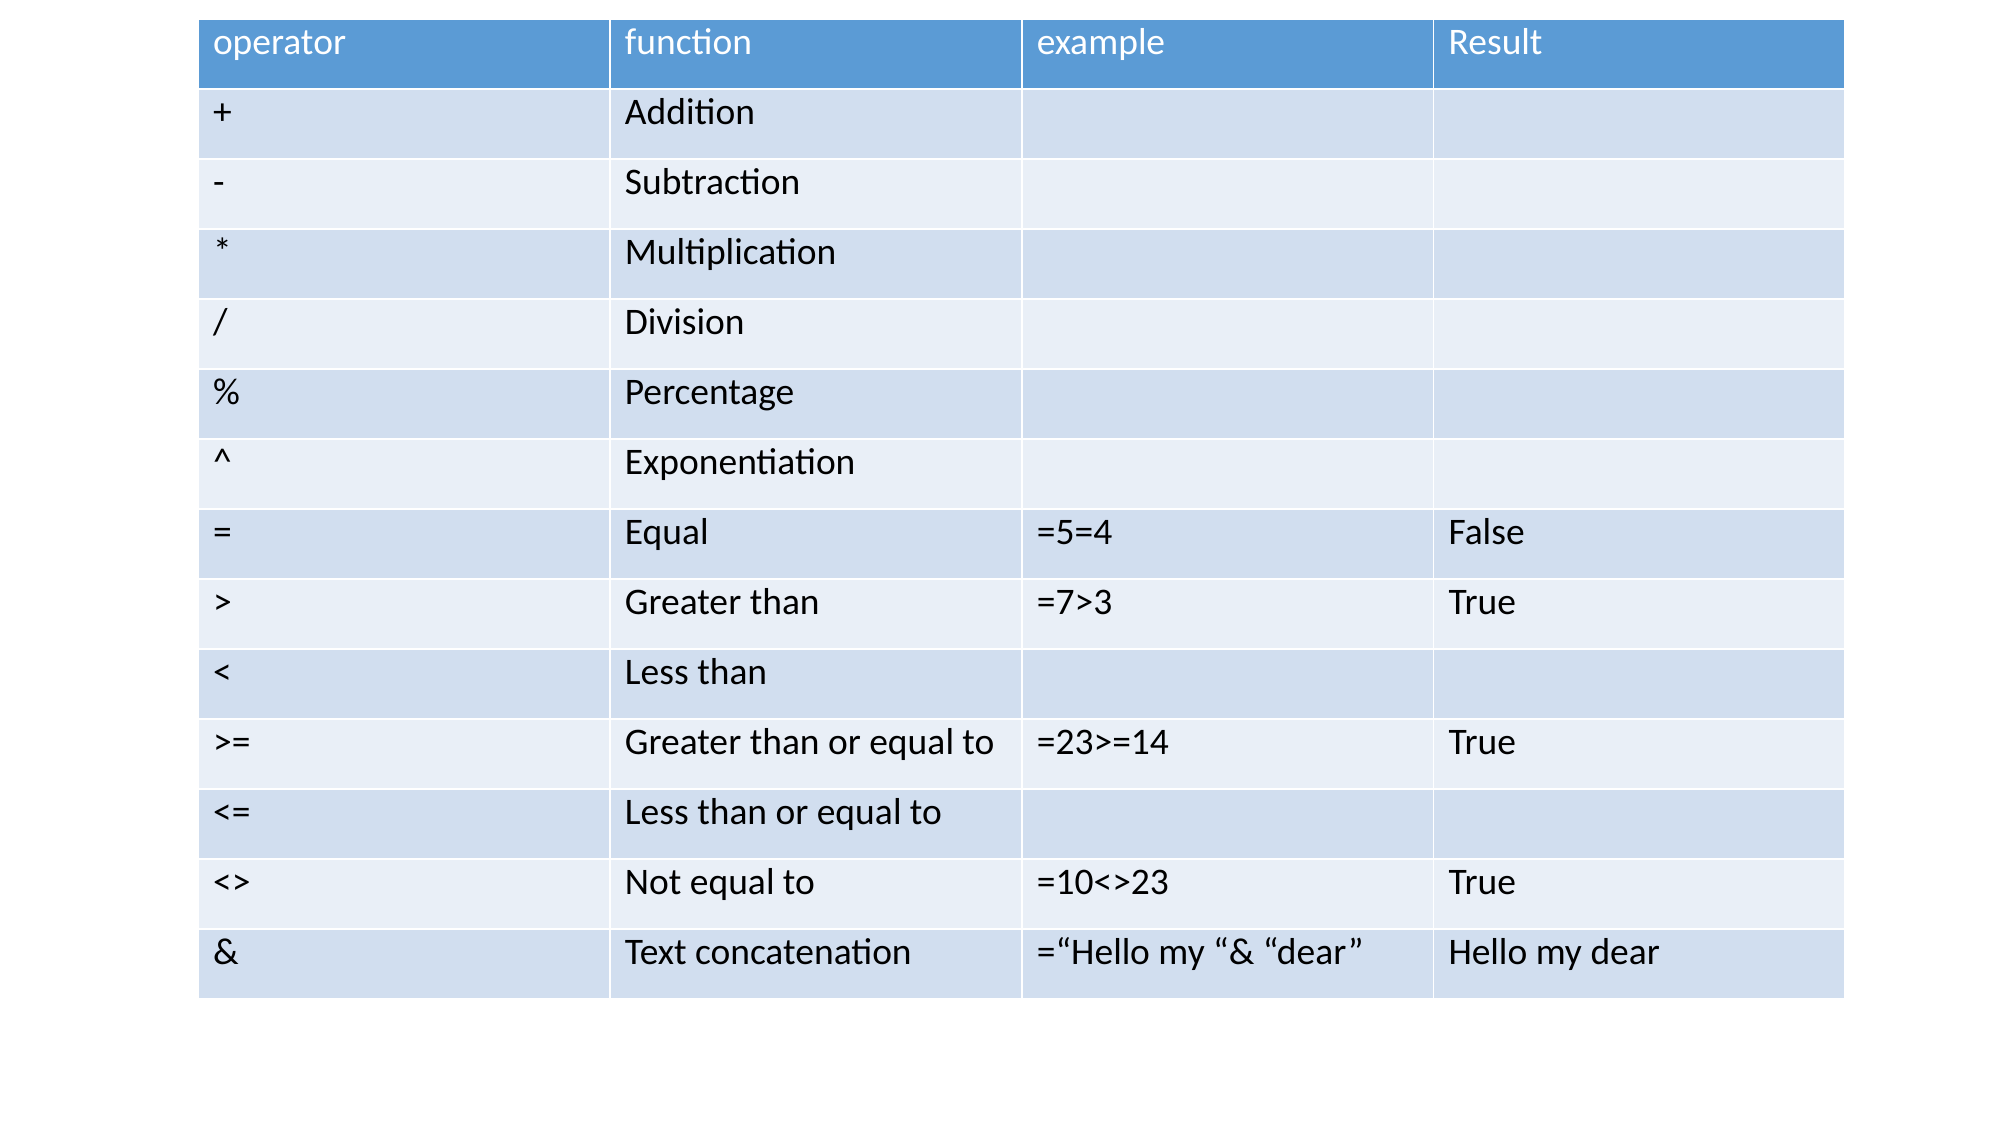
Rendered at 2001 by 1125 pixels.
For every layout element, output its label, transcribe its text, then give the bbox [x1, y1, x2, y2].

table_cell <= [199, 790, 609, 858]
table_cell [1434, 90, 1844, 158]
table_cell [1023, 650, 1433, 718]
table_cell Not equal to [611, 860, 1021, 928]
table_cell True [1434, 720, 1844, 788]
table_cell > [199, 580, 609, 648]
table_cell >= [199, 720, 609, 788]
table_header Result [1434, 20, 1844, 88]
table_cell Greater than or equal to [611, 720, 1021, 788]
table_cell <> [199, 860, 609, 928]
table_cell Division [611, 300, 1021, 368]
table_cell [1434, 300, 1844, 368]
table_cell Text concatenation [611, 930, 1021, 998]
table_cell [1023, 370, 1433, 438]
table_cell Equal [611, 510, 1021, 578]
table_cell =5=4 [1023, 510, 1433, 578]
table_cell True [1434, 860, 1844, 928]
table_cell [1434, 160, 1844, 228]
table_header operator [199, 20, 609, 88]
table_cell [1023, 90, 1433, 158]
table_cell =23>=14 [1023, 720, 1433, 788]
table_cell False [1434, 510, 1844, 578]
table_cell Addition [611, 90, 1021, 158]
table_cell True [1434, 580, 1844, 648]
table_cell [1434, 650, 1844, 718]
table_cell [1023, 230, 1433, 298]
table_cell = [199, 510, 609, 578]
table_cell Percentage [611, 370, 1021, 438]
table_cell [1023, 160, 1433, 228]
table_cell [1023, 300, 1433, 368]
table_cell ^ [199, 440, 609, 508]
table_cell Less than or equal to [611, 790, 1021, 858]
table_cell * [199, 230, 609, 298]
table_cell [1434, 440, 1844, 508]
table_cell =7>3 [1023, 580, 1433, 648]
table_cell Less than [611, 650, 1021, 718]
table_cell & [199, 930, 609, 998]
table_cell [1023, 440, 1433, 508]
table_cell + [199, 90, 609, 158]
table_cell - [199, 160, 609, 228]
table_cell Hello my dear [1434, 930, 1844, 998]
table_cell Exponentiation [611, 440, 1021, 508]
table_cell Subtraction [611, 160, 1021, 228]
table_cell / [199, 300, 609, 368]
table_header example [1023, 20, 1433, 88]
table_cell [1434, 230, 1844, 298]
table_cell [1434, 790, 1844, 858]
table_cell % [199, 370, 609, 438]
table_cell < [199, 650, 609, 718]
table_cell Multiplication [611, 230, 1021, 298]
table_cell =10<>23 [1023, 860, 1433, 928]
table_cell [1023, 790, 1433, 858]
table_cell =“Hello my “& “dear” [1023, 930, 1433, 998]
table_cell [1434, 370, 1844, 438]
table_header function [611, 20, 1021, 88]
table_cell Greater than [611, 580, 1021, 648]
